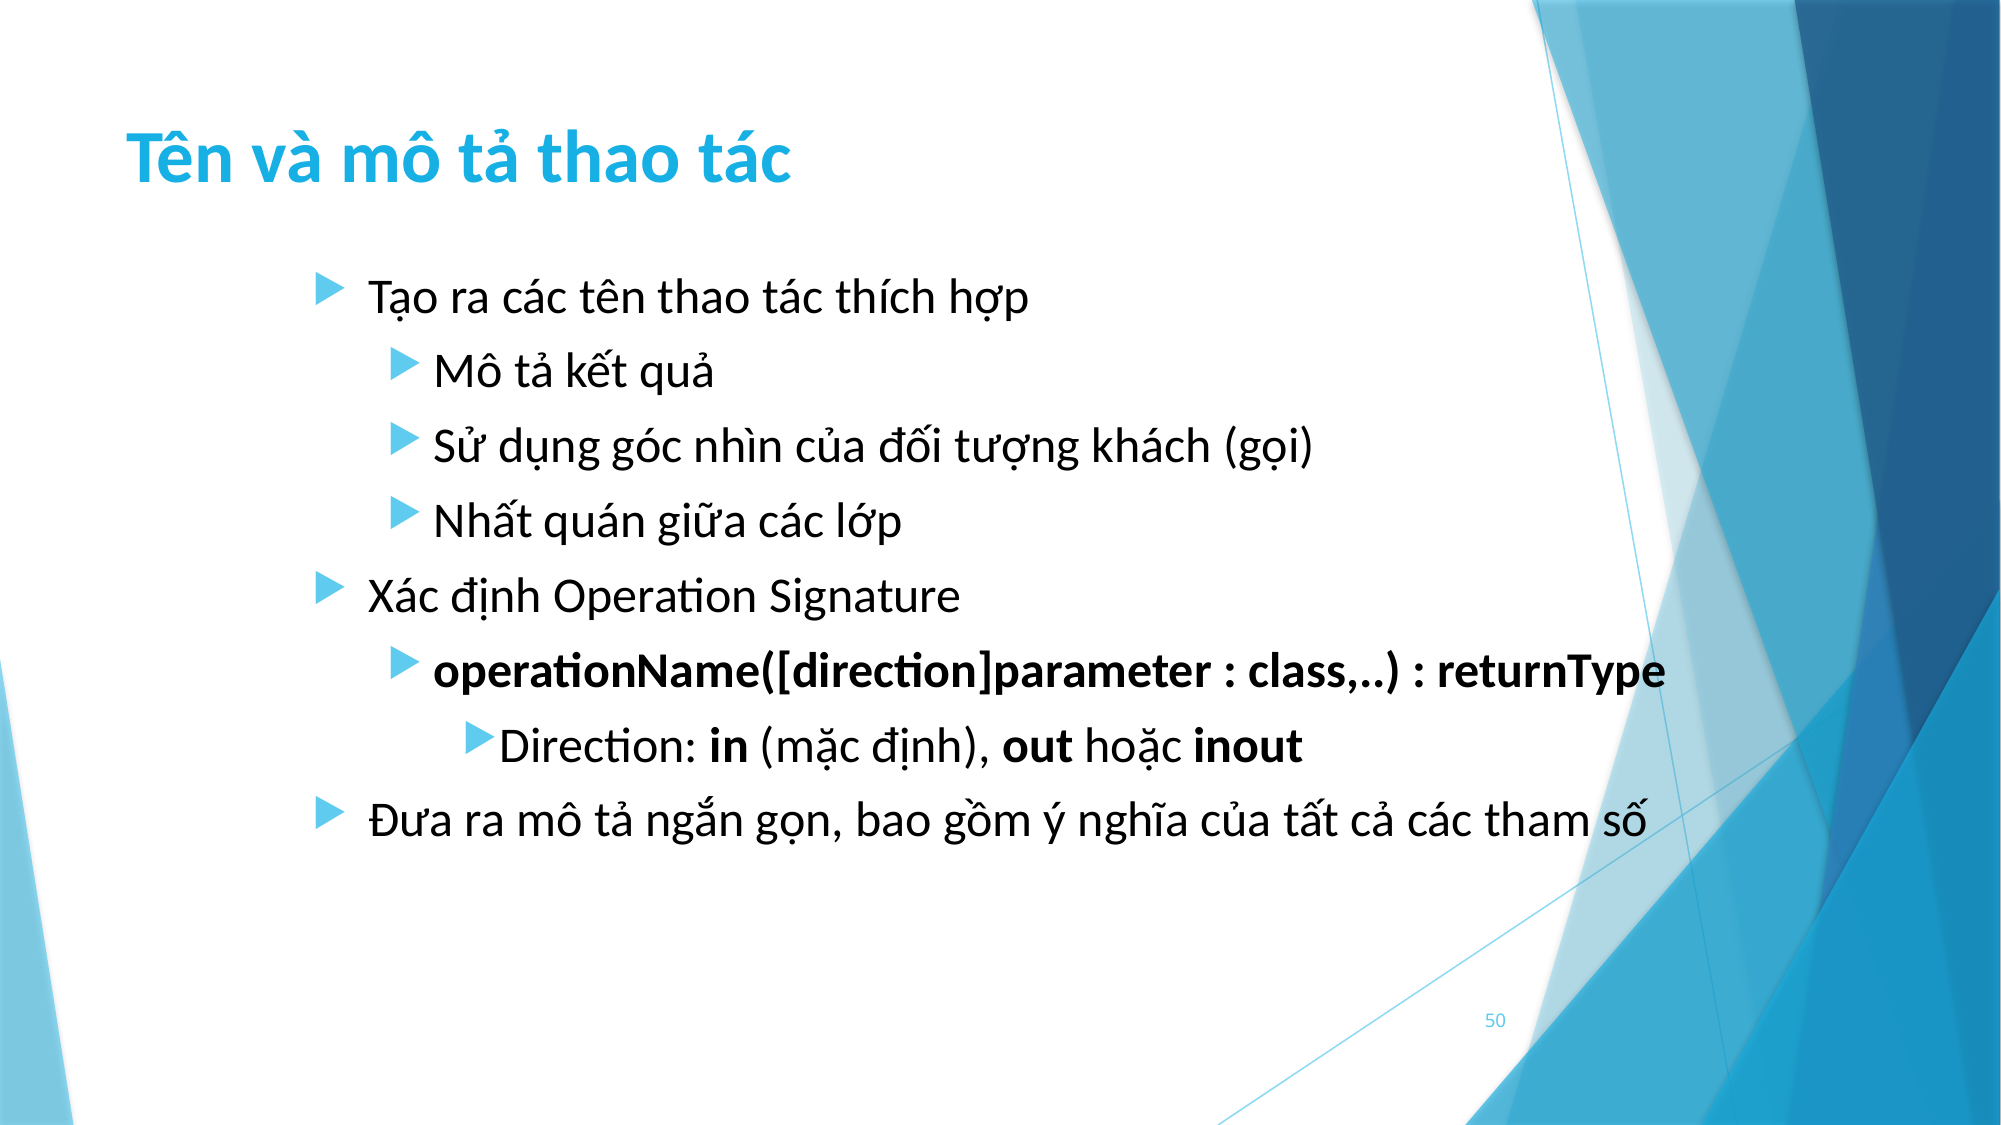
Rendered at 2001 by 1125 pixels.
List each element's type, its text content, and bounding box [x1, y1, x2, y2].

slide_number 50 [1409, 991, 1522, 1051]
list Tạo ra các tên thao tác thích hợp Mô tả kết quả Sử dụng góc nhìn của đối tượng khách (gọi) Nhất quán giữa các lớp Xác định Operation Signature operationName([direction]parameter : class,..) : returnType Direction: in (mặc định), out hoặc inout Đưa ra mô tả ngắn gọn, bao gồm ý nghĩa của tất cả các tham số [297, 262, 1756, 1007]
title Tên và mô tả thao tác [111, 99, 1522, 317]
